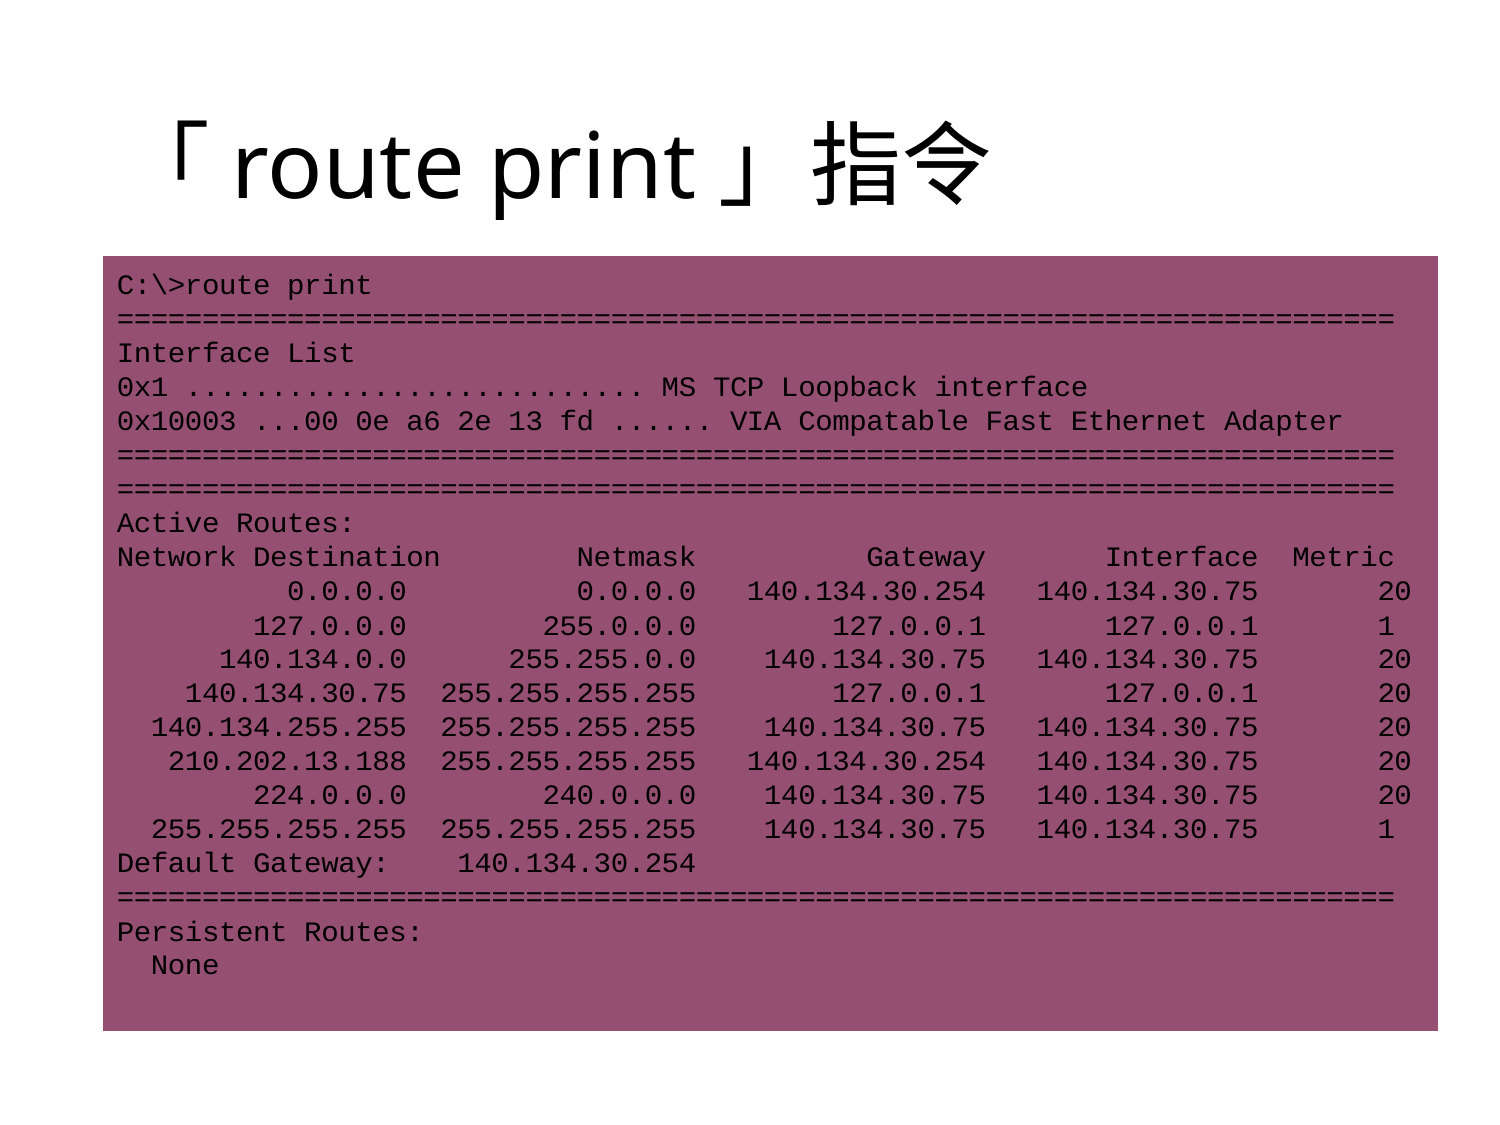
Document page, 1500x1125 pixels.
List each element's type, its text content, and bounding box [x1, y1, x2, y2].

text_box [103, 255, 1438, 1032]
title 「route print」指令 [103, 59, 1397, 255]
